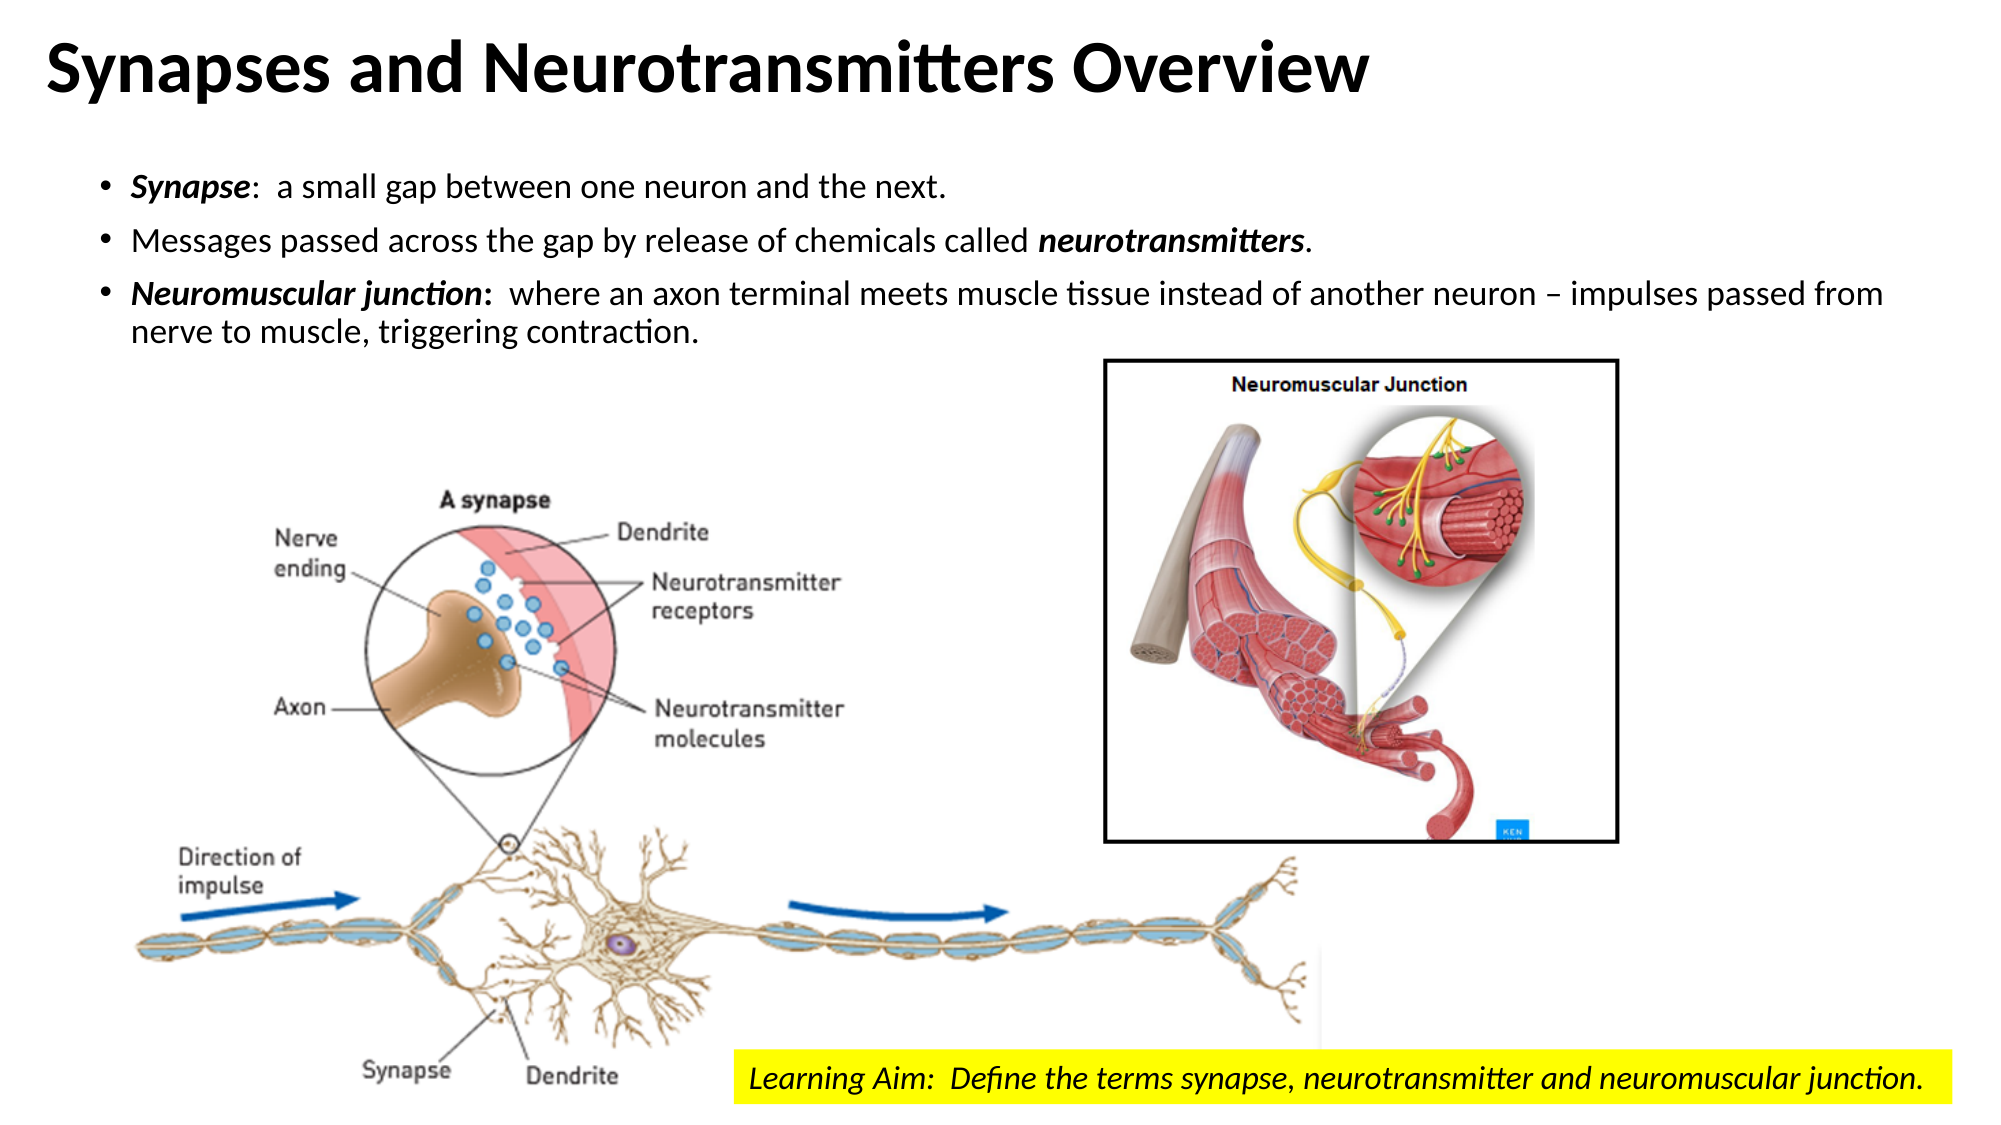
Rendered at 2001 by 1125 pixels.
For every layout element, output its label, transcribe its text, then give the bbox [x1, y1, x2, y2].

title Synapses and Neurotransmitters Overview [31, 12, 1757, 123]
picture [97, 322, 1625, 1105]
list Synapse: a small gap between one neuron and the next. Messages passed across the gap by release of chemicals called neurotransmitters. Neuromuscular junction: where an axon terminal meets muscle tissue instead of another neuron – impulses passed from nerve to muscle, triggering contraction. [84, 160, 1953, 405]
text_box Learning Aim: Define the terms synapse, neurotransmitter and neuromuscular junction. [1625, 1049, 1953, 1105]
